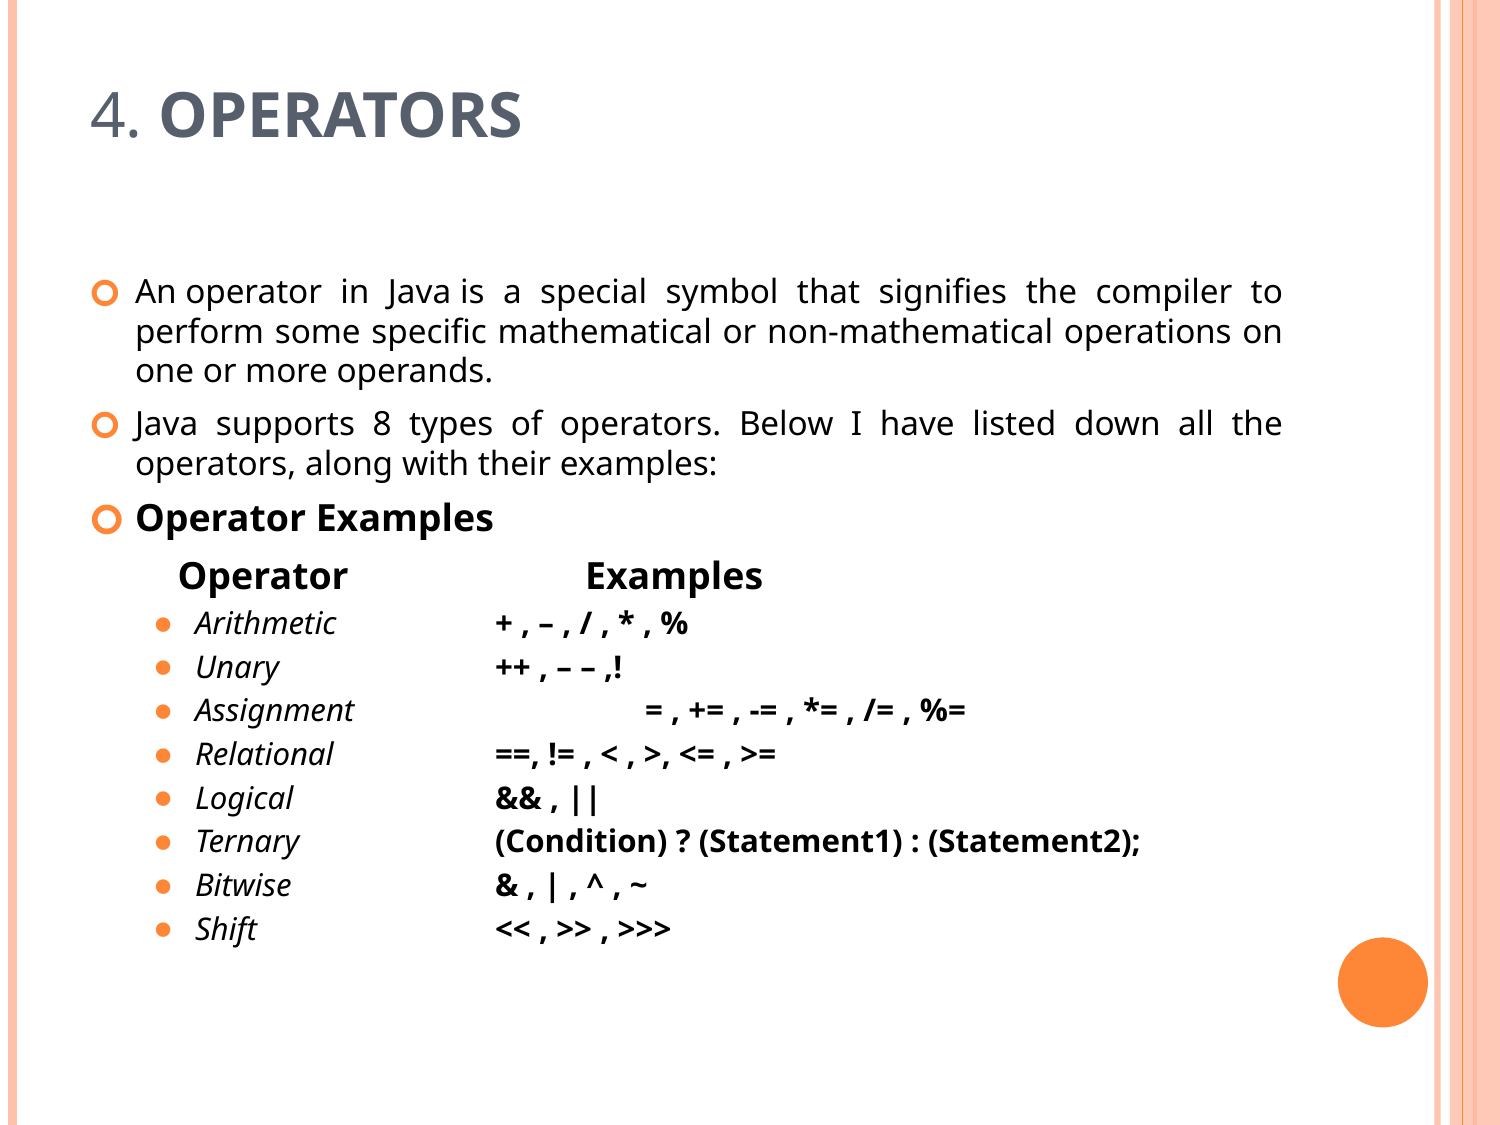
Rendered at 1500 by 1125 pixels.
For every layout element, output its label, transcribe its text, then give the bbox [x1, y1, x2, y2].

title 4. Operators [75, 45, 1300, 233]
list An operator in Java is a special symbol that signifies the compiler to perform some specific mathematical or non-mathematical operations on one or more operands. Java supports 8 types of operators. Below I have listed down all the operators, along with their examples: Operator Examples Operator Examples Arithmetic + , – , / , * , % Unary ++ , – – ,! Assignment = , += , -= , *= , /= , %= Relational ==, != , < , >, <= , >= Logical && , || Ternary (Condition) ? (Statement1) : (Statement2); Bitwise & , | , ^ , ~ Shift << , >> , >>> [75, 262, 1300, 1062]
